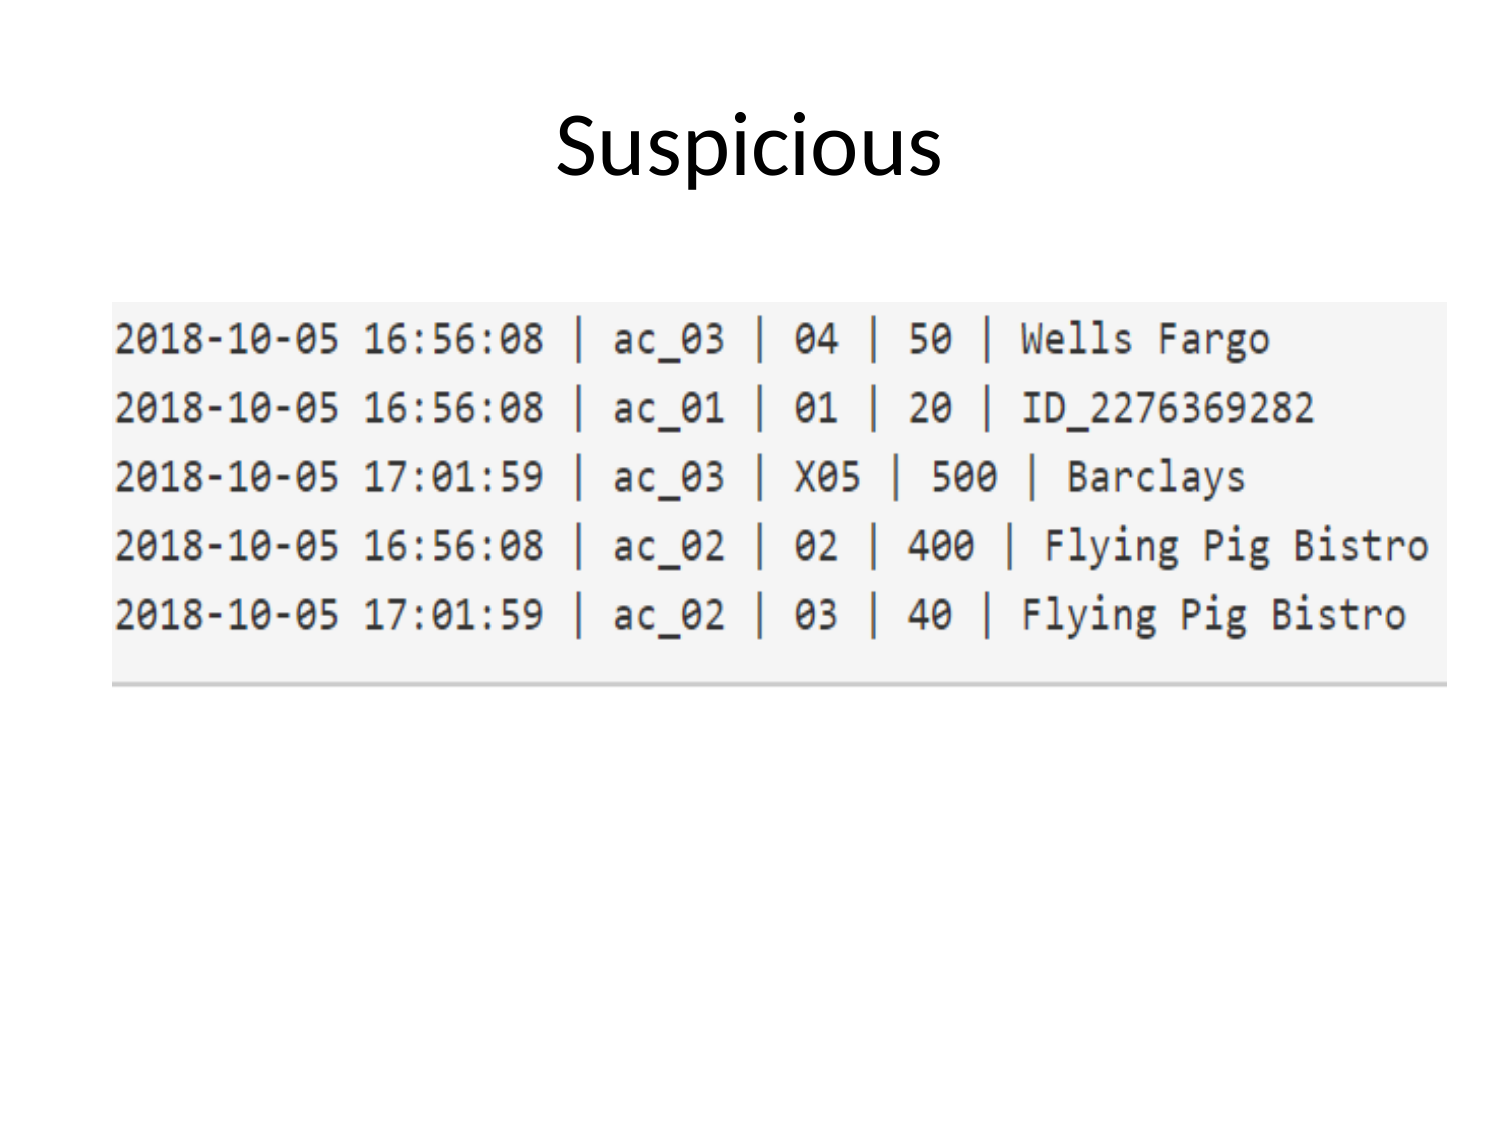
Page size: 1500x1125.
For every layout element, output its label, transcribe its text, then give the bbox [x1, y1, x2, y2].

title Suspicious [75, 45, 1425, 233]
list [111, 302, 1448, 705]
